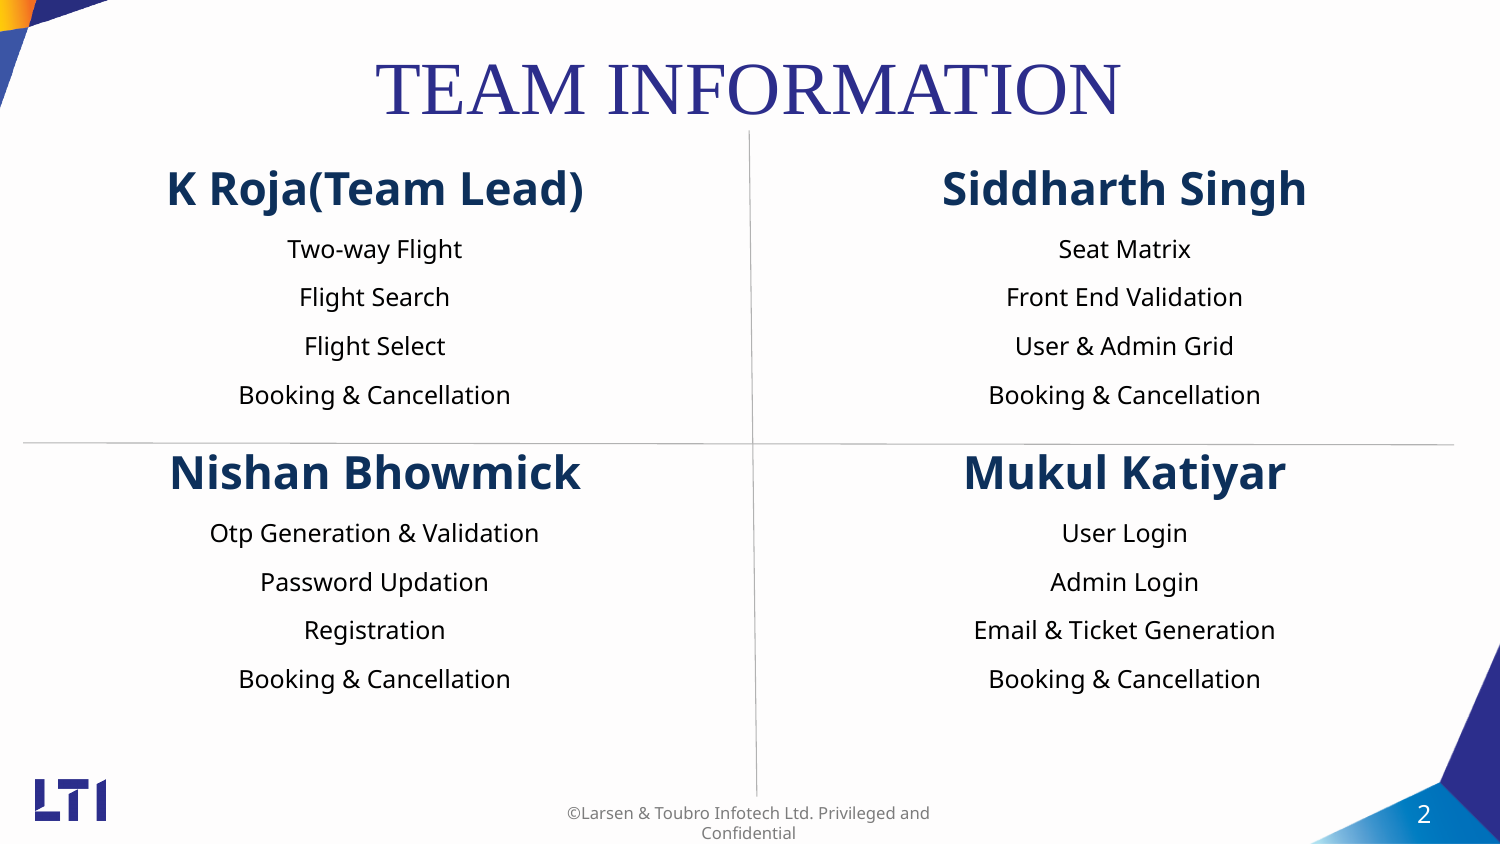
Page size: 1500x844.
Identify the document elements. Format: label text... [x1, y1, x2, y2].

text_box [22, 442, 1455, 446]
picture [35, 797, 106, 821]
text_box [748, 130, 758, 441]
title TEAM INFORMATION [43, 38, 1455, 131]
picture [0, 0, 109, 110]
list K Roja(Team Lead) Two-way Flight Flight Search Flight Select Booking & Cancellation Nishan Bhowmick Otp Generation & Validation Password Updation Registration Booking & Cancellation [23, 452, 727, 797]
picture [1288, 640, 1500, 844]
list Siddharth Singh Seat Matrix Front End Validation User & Admin Grid Booking & Cancellation Mukul Katiyar User Login Admin Login Email & Ticket Generation Booking & Cancellation [773, 159, 1477, 797]
list K Roja(Team Lead) Two-way Flight Flight Search Flight Select Booking & Cancellation Nishan Bhowmick Otp Generation & Validation Password Updation Registration Booking & Cancellation [23, 159, 727, 441]
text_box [748, 453, 758, 797]
